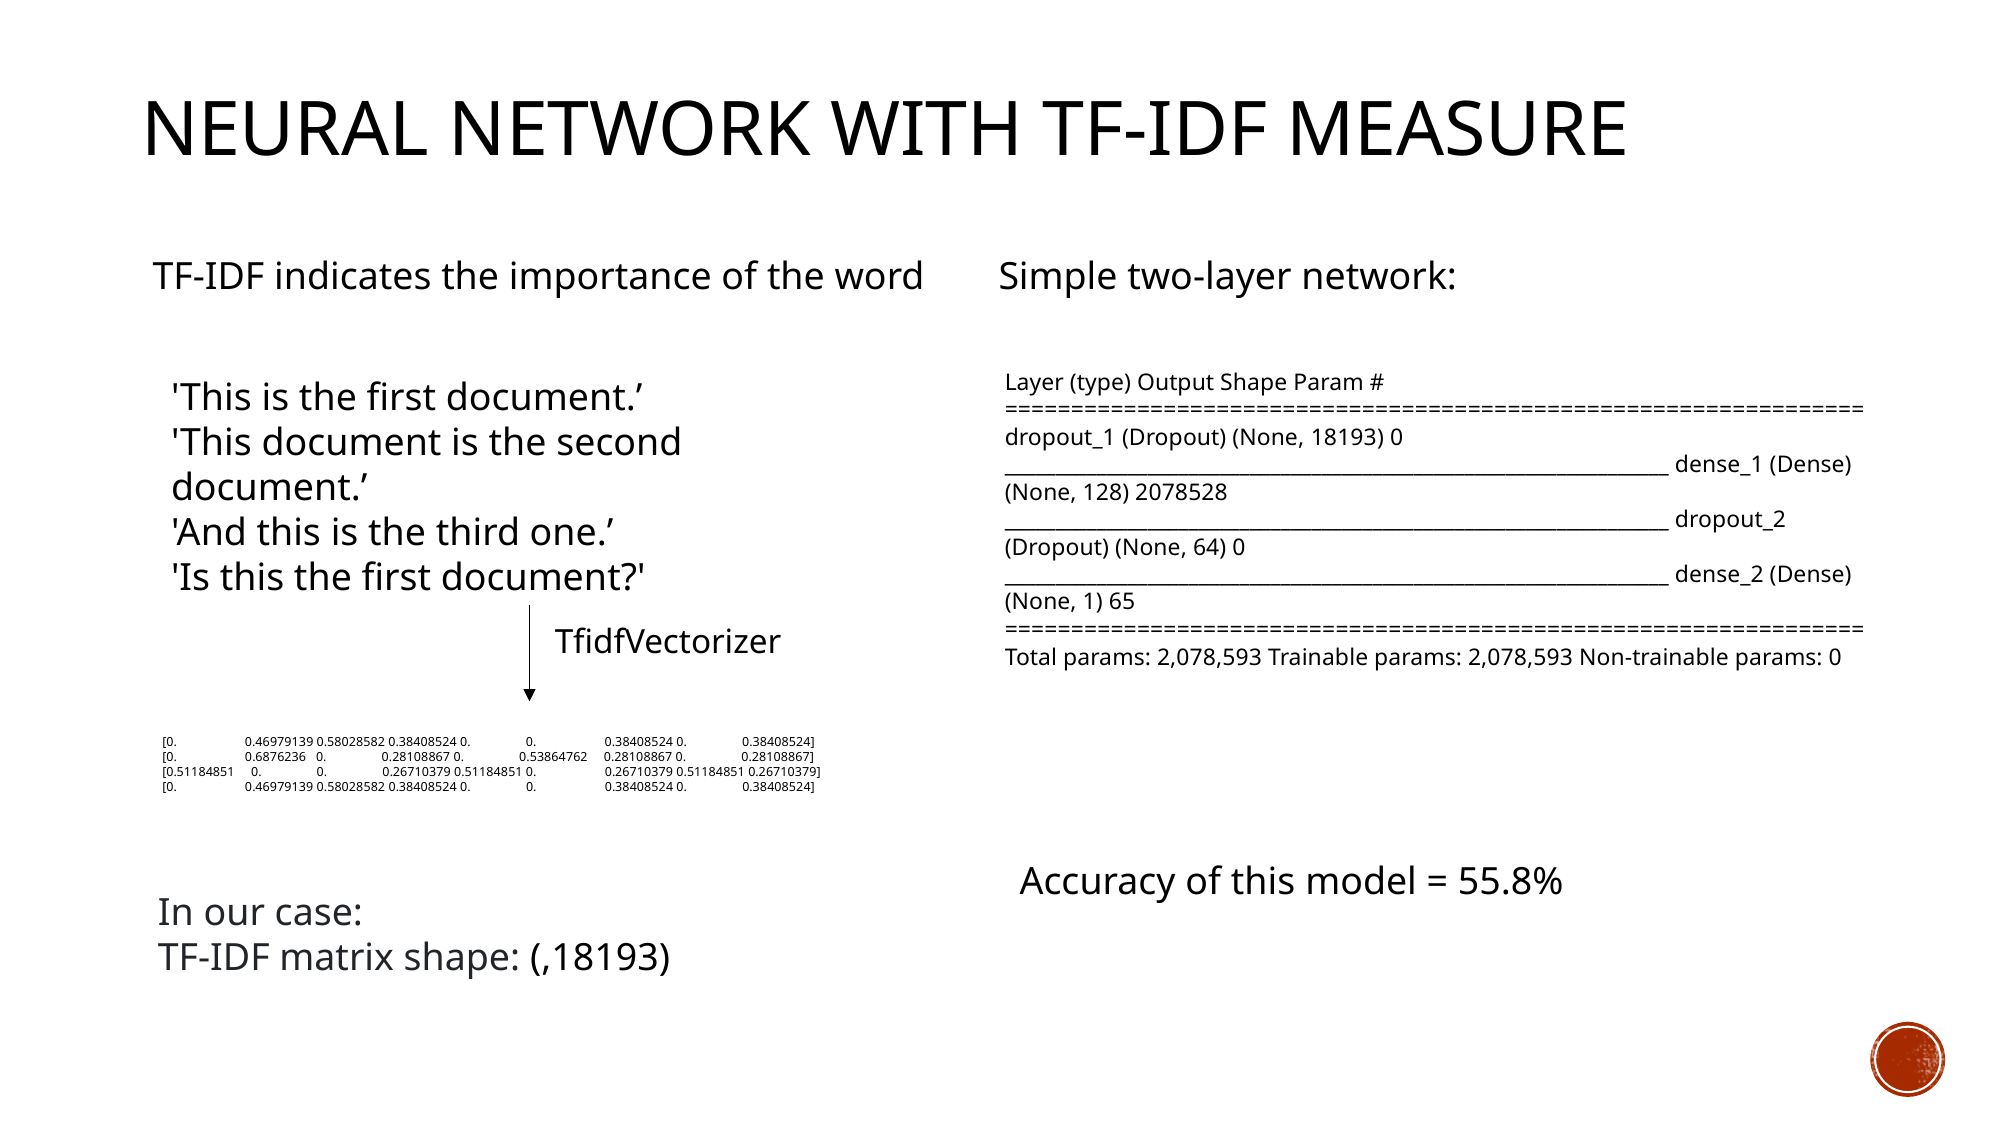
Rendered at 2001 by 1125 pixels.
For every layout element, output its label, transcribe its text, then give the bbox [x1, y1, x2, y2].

text_box Accuracy of this model = 55.8% [1004, 850, 1835, 910]
text_box 'This is the first document.’ 'This document is the second document.’ 'And this is the third one.’ 'Is this the first document?' [156, 365, 903, 605]
text_box TF-IDF indicates the importance of the word [138, 244, 941, 305]
text_box Simple two-layer network: [983, 244, 1473, 305]
title neural network with TF-IDF measure [126, 58, 1704, 204]
text_box In our case: TF-IDF matrix shape: (,18193) [143, 880, 686, 986]
text_box TfidfVectorizer [540, 613, 797, 668]
text_box [0. 0.46979139 0.58028582 0.38408524 0. 0. 0.38408524 0. 0.38408524] [0. 0.6876236 0. 0.28108867 0. 0.53864762 0.28108867 0. 0.28108867] [0.51184851 0. 0. 0.26710379 0.51184851 0. 0.26710379 0.51184851 0.26710379] [0. 0.46979139 0.58028582 0.38408524 0. 0. 0.38408524 0. 0.38408524] [162, 733, 852, 795]
text_box Layer (type) Output Shape Param # ================================================================= dropout_1 (Dropout) (None, 18193) 0 _________________________________________________________________ dense_1 (Dense) (None, 128) 2078528 _________________________________________________________________ dropout_2 (Dropout) (None, 64) 0 _________________________________________________________________ dense_2 (Dense) (None, 1) 65 ================================================================= Total params: 2,078,593 Trainable params: 2,078,593 Non-trainable params: 0 [1004, 367, 1873, 670]
